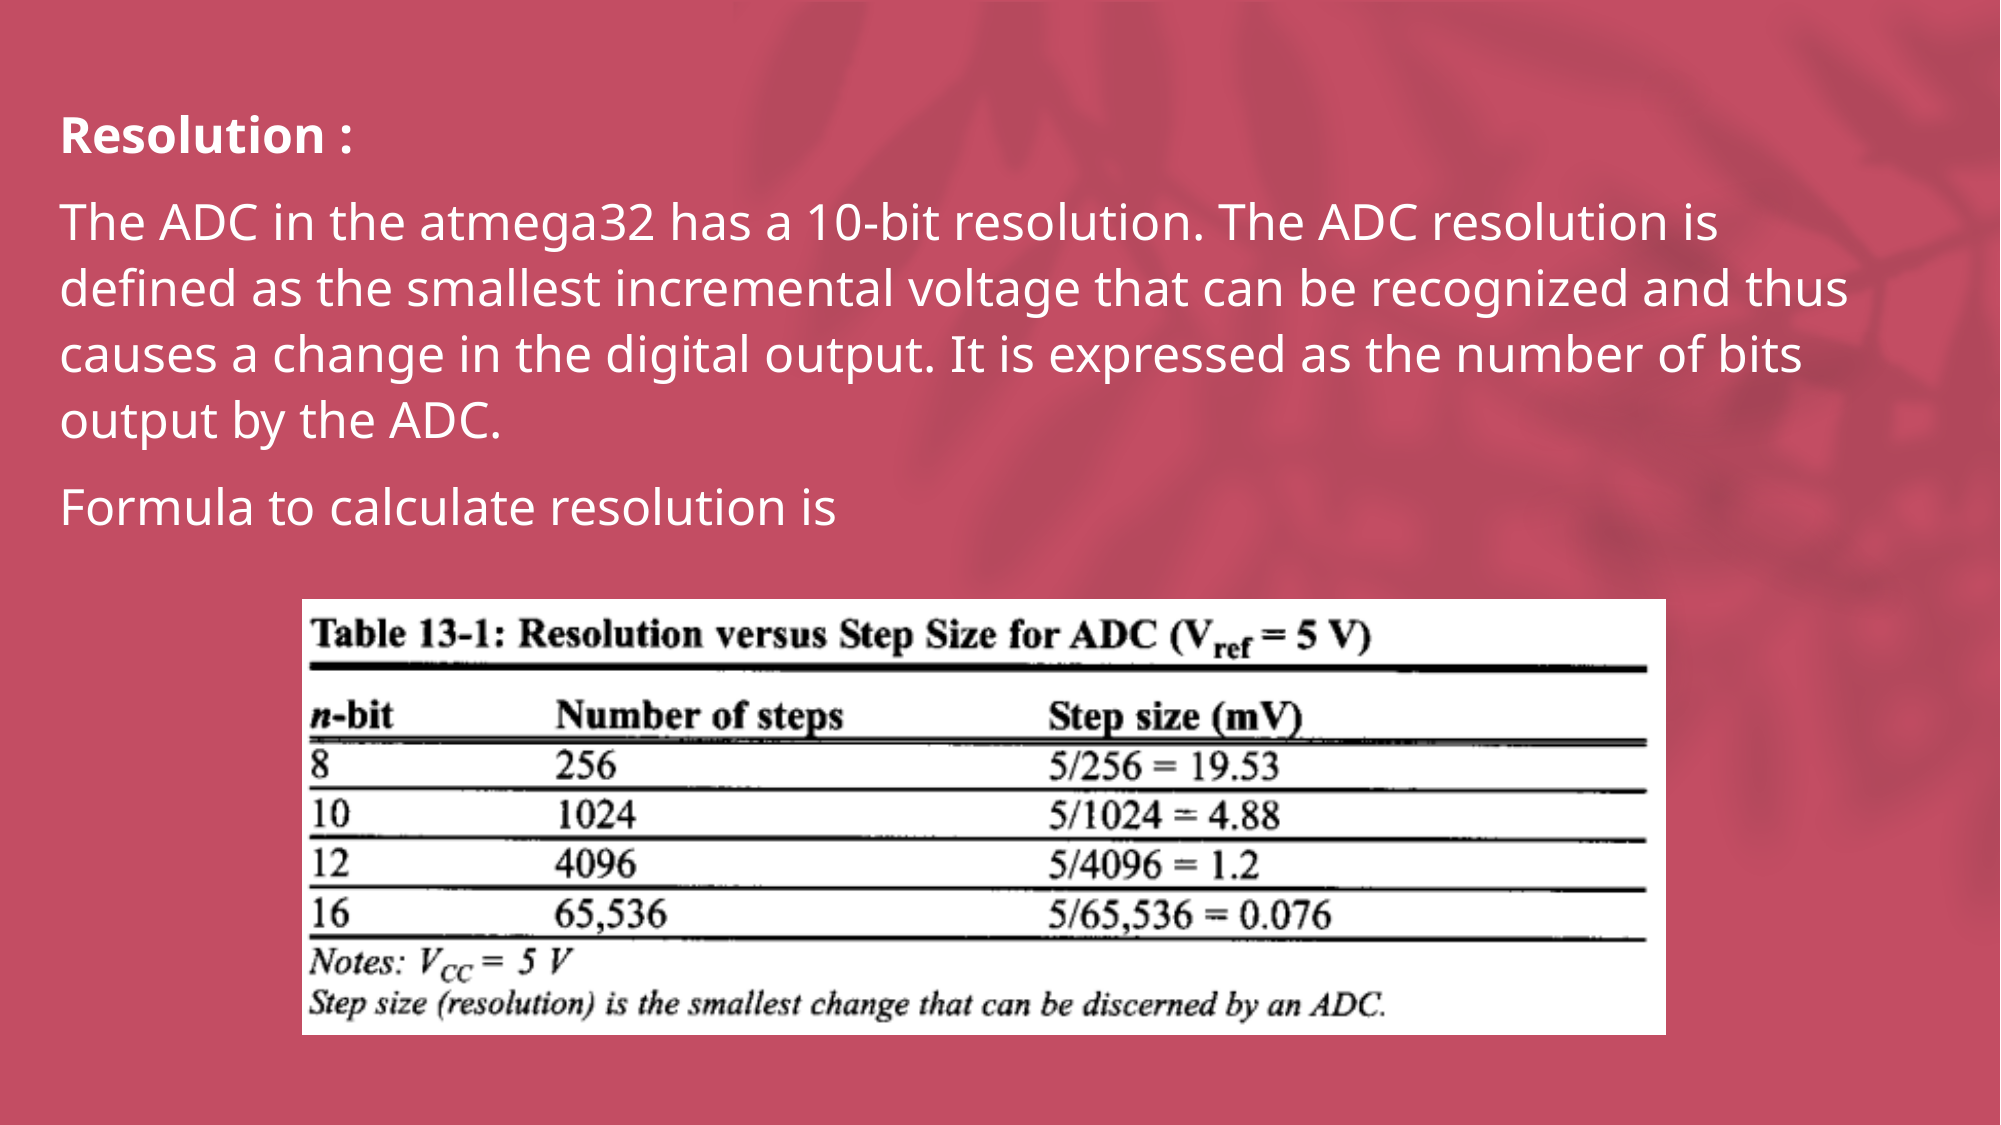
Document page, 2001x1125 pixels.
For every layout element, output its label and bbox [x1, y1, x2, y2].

picture [302, 599, 1666, 1035]
text_box [732, 0, 2000, 1125]
text_box [0, 0, 732, 1125]
